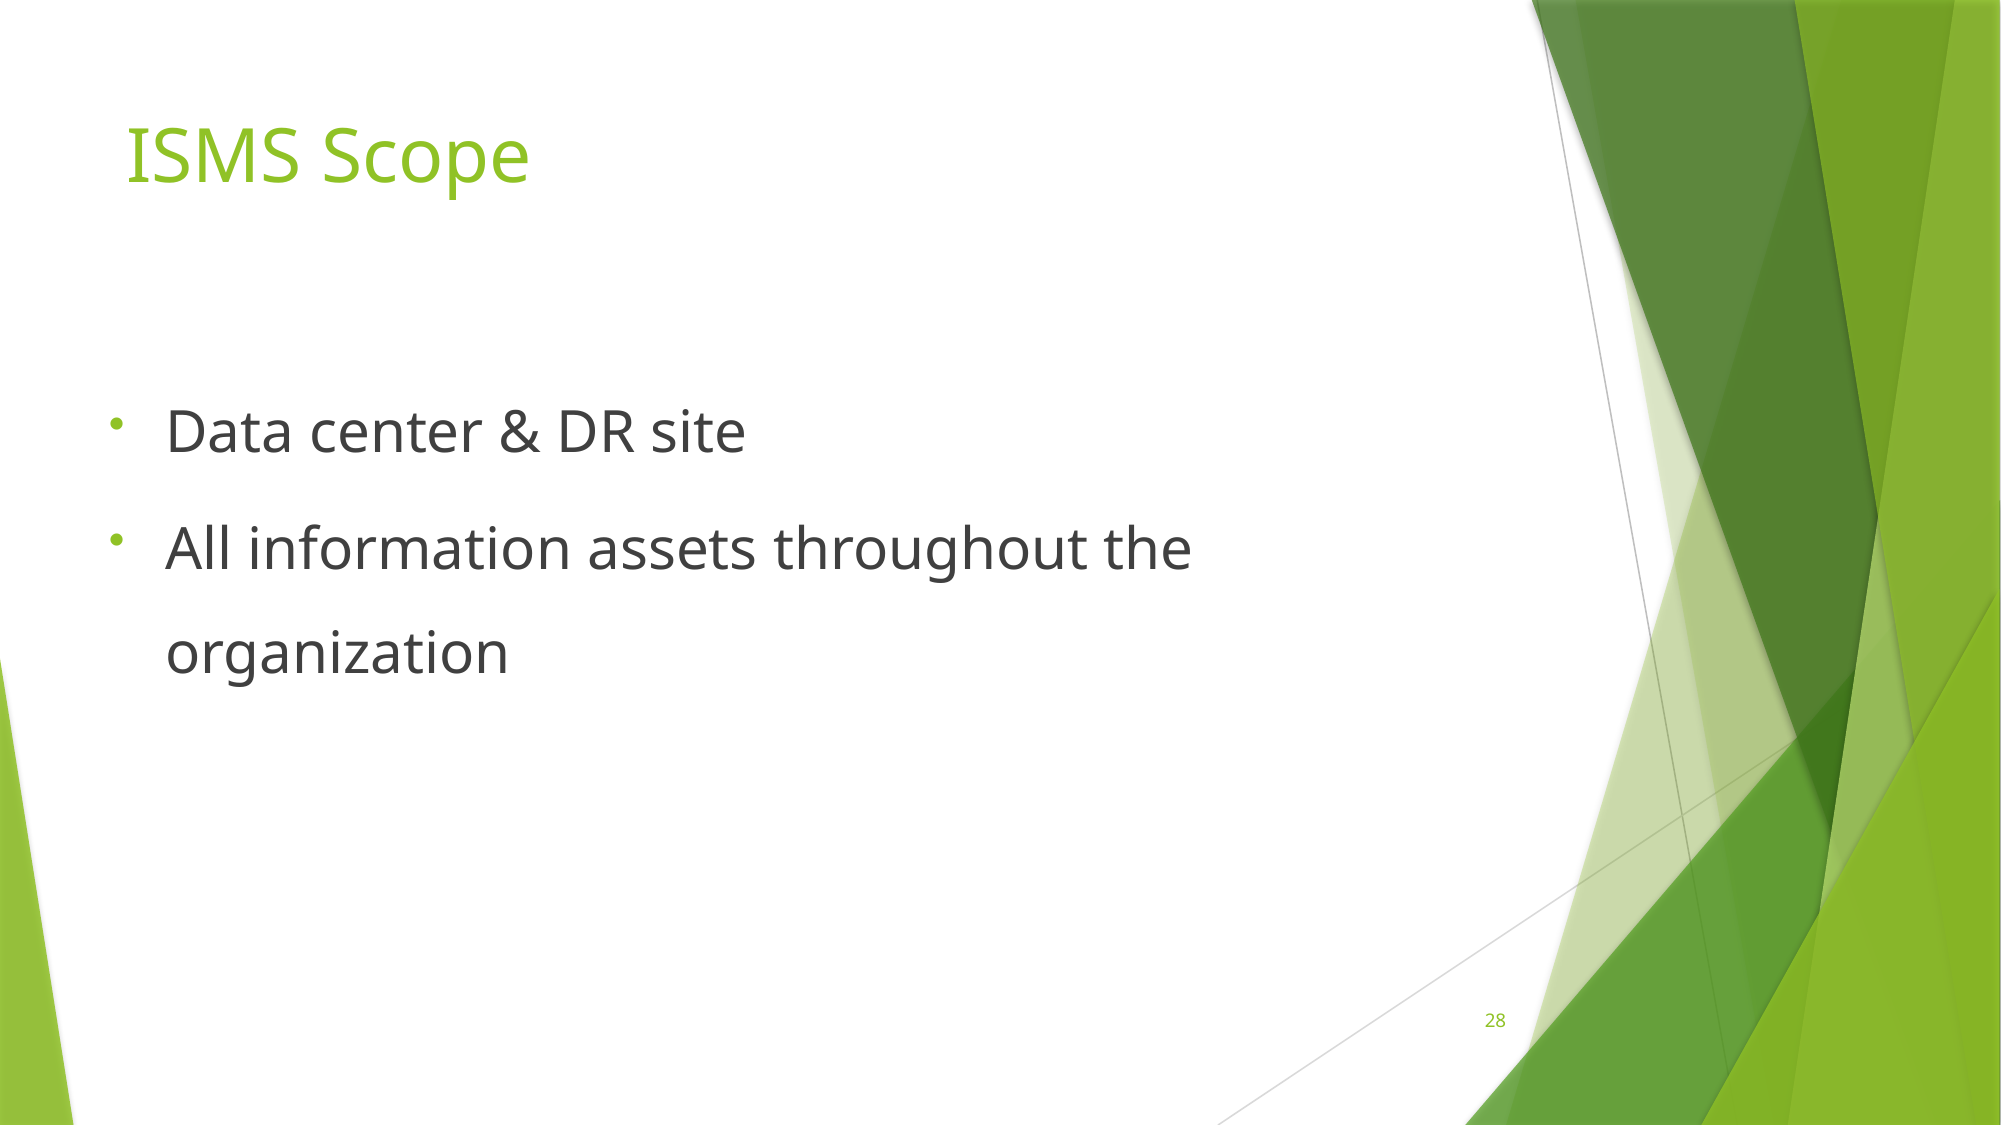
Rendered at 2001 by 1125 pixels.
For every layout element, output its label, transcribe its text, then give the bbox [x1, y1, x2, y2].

title ISMS Scope [111, 99, 1522, 317]
list Data center & DR site All information assets throughout the organization [93, 316, 1504, 954]
slide_number 28 [1409, 991, 1522, 1051]
